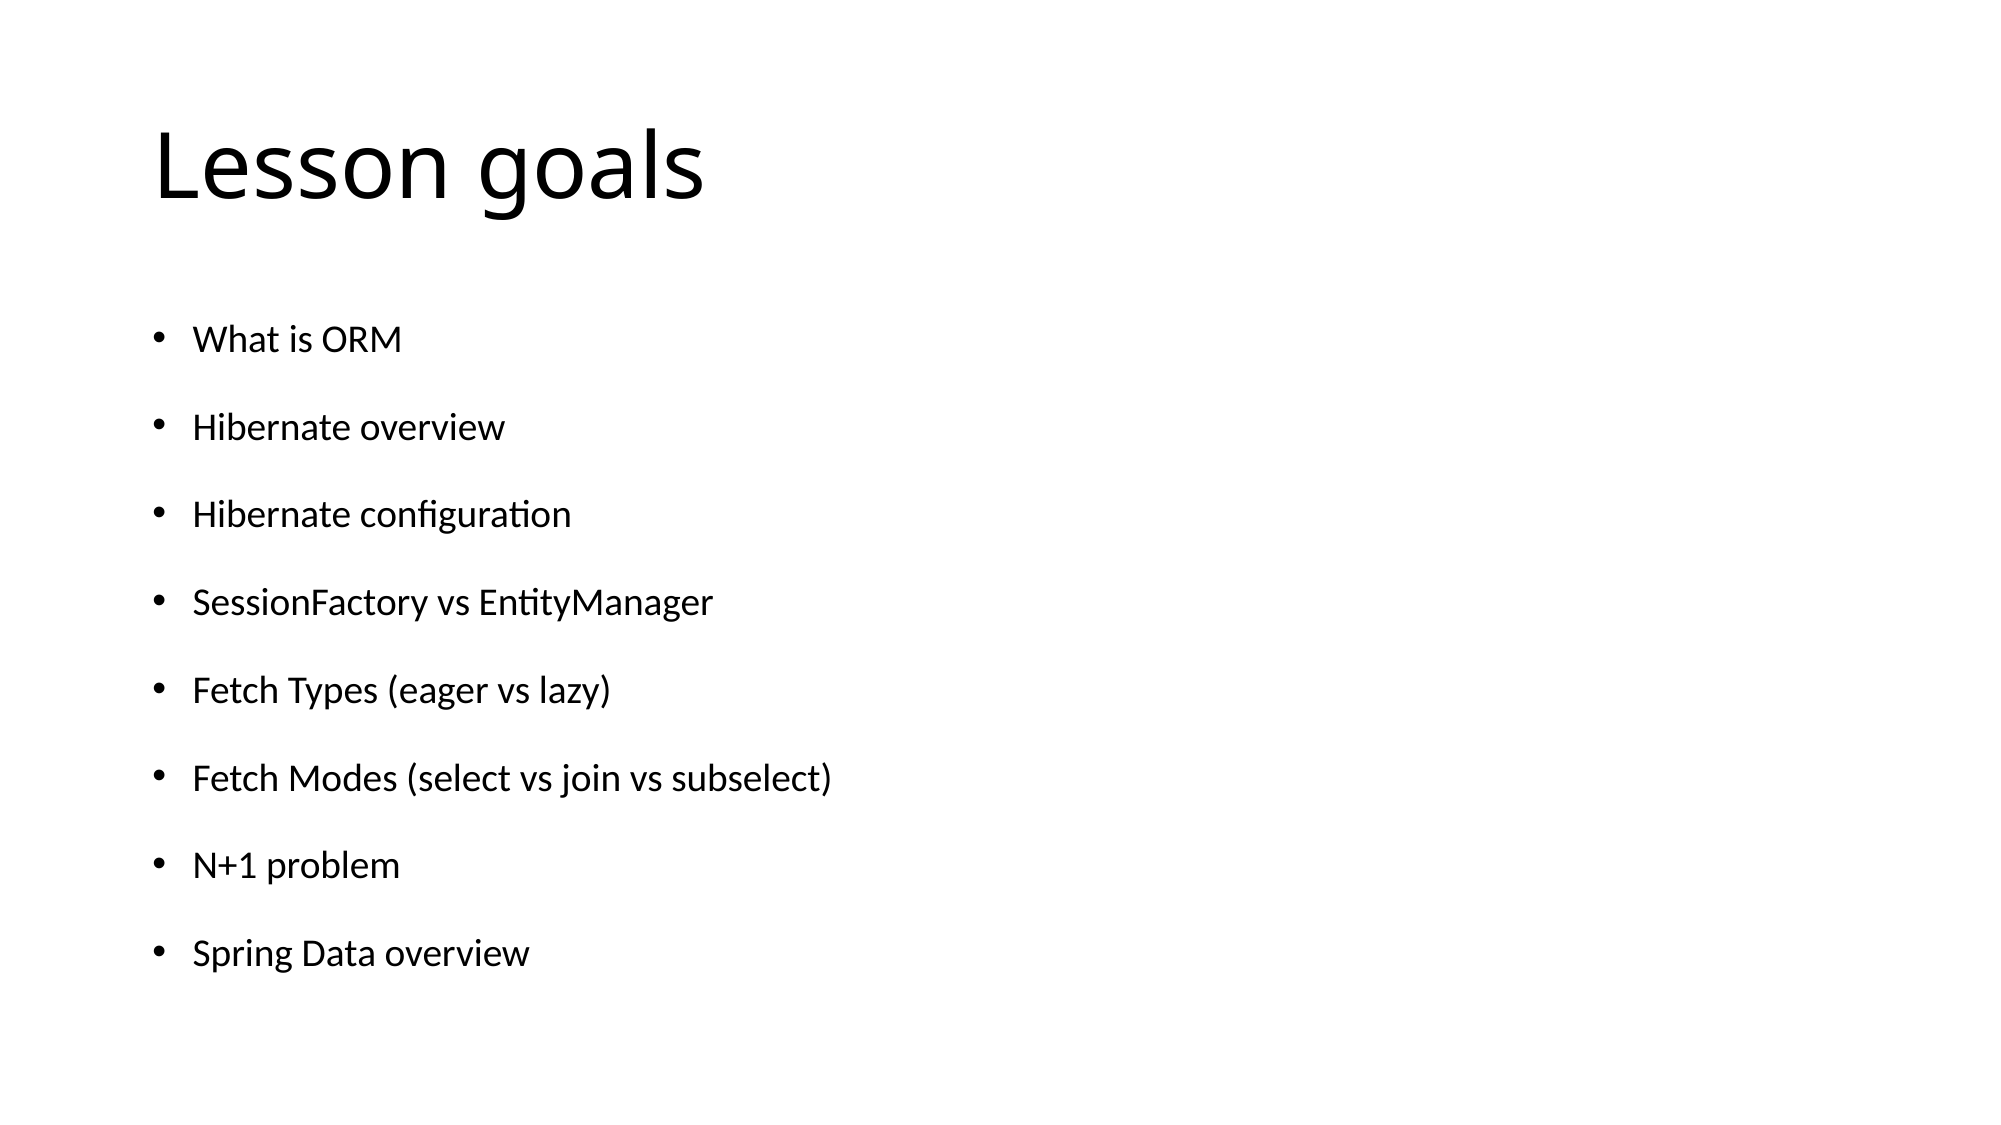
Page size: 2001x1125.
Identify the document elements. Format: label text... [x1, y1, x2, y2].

title Lesson goals [137, 59, 1863, 277]
list What is ORM Hibernate overview Hibernate configuration SessionFactory vs EntityManager Fetch Types (eager vs lazy) Fetch Modes (select vs join vs subselect) N+1 problem Spring Data overview [137, 277, 1863, 992]
